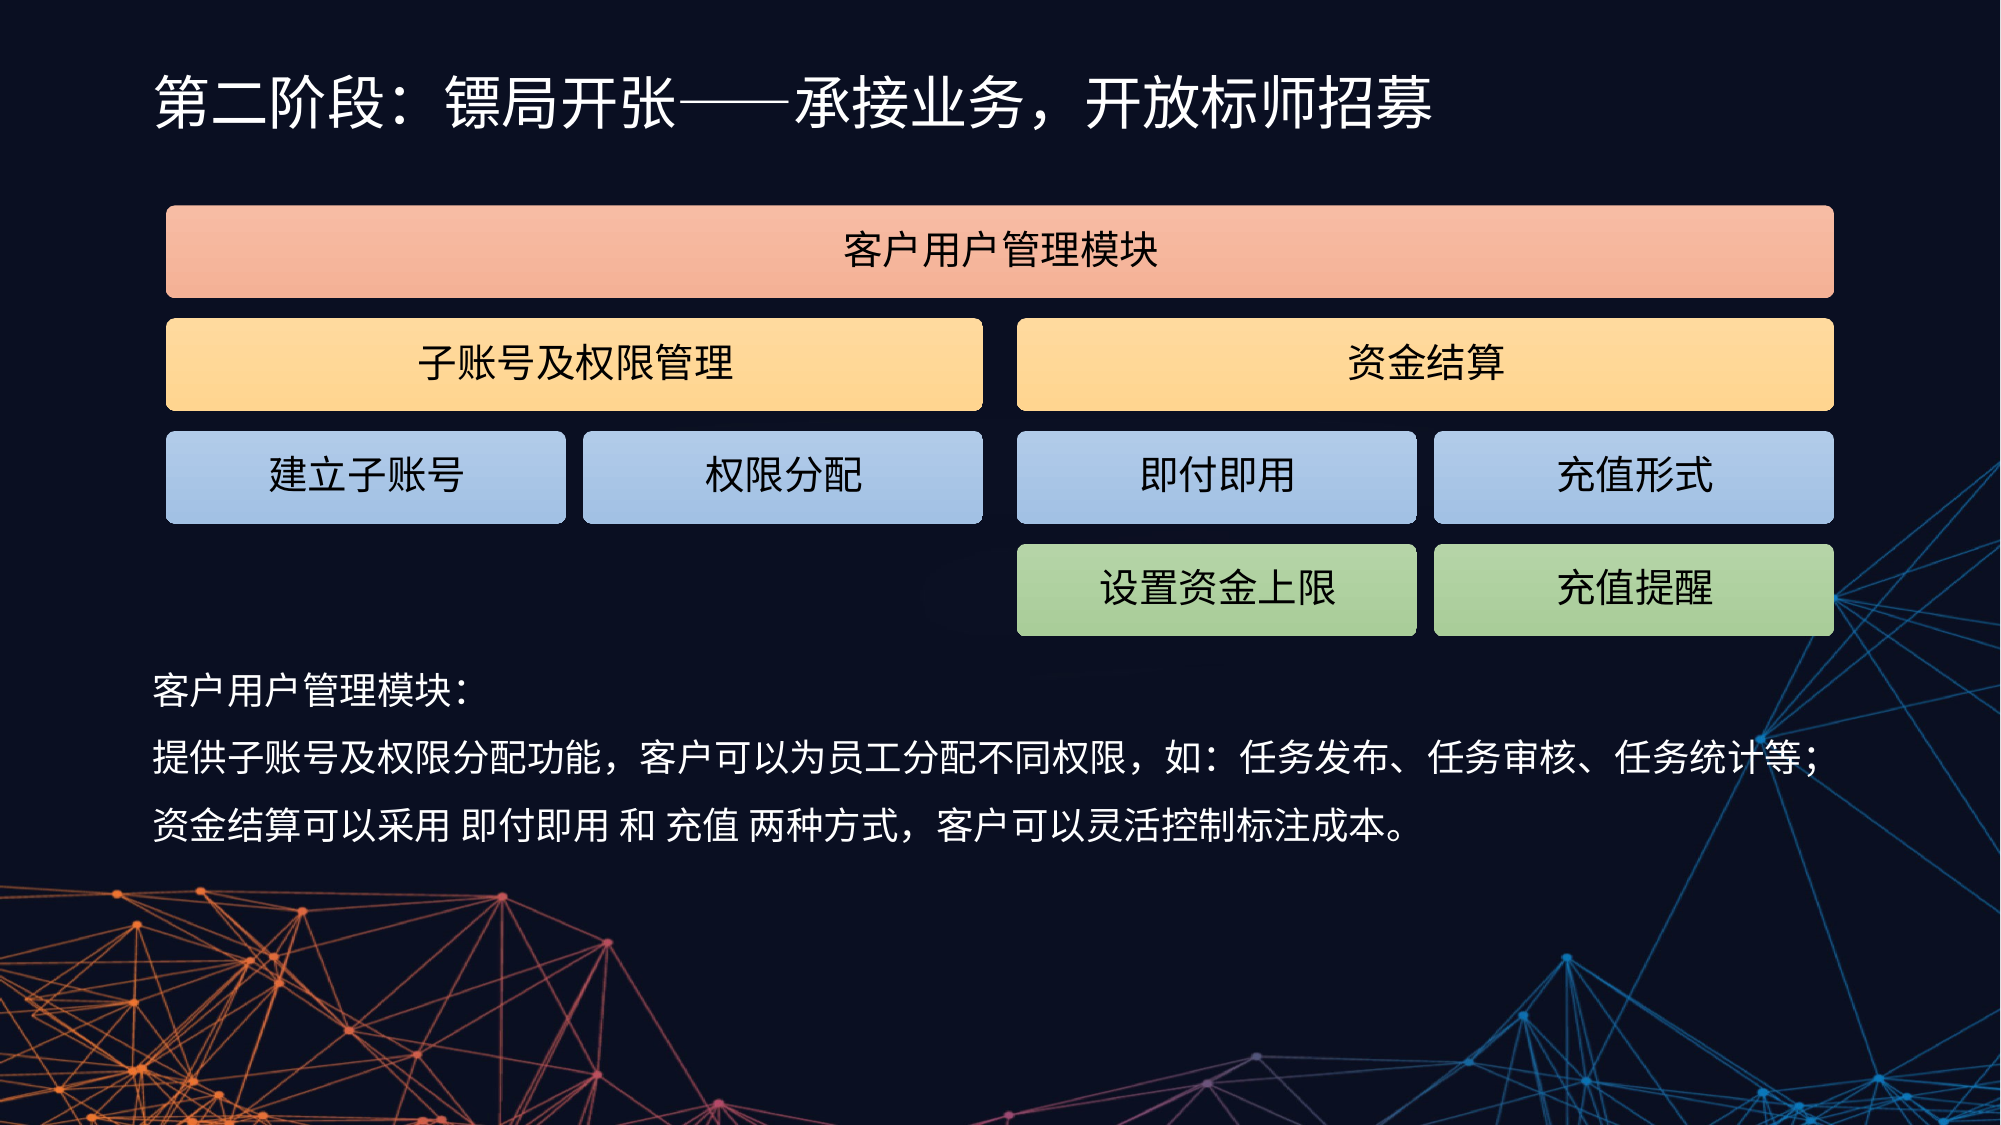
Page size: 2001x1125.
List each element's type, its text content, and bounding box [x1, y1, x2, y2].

picture [0, 0, 2001, 1125]
title 第二阶段：镖局开张——承接业务，开放标师招募 [137, 59, 1863, 152]
text_box 客户用户管理模块： 提供子账号及权限分配功能，客户可以为员工分配不同权限，如：任务发布、任务审核、任务统计等； 资金结算可以采用 即付即用 和 充值 两种方式，客户可以灵活控制标注成本。 [137, 636, 1835, 854]
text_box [165, 205, 1835, 637]
